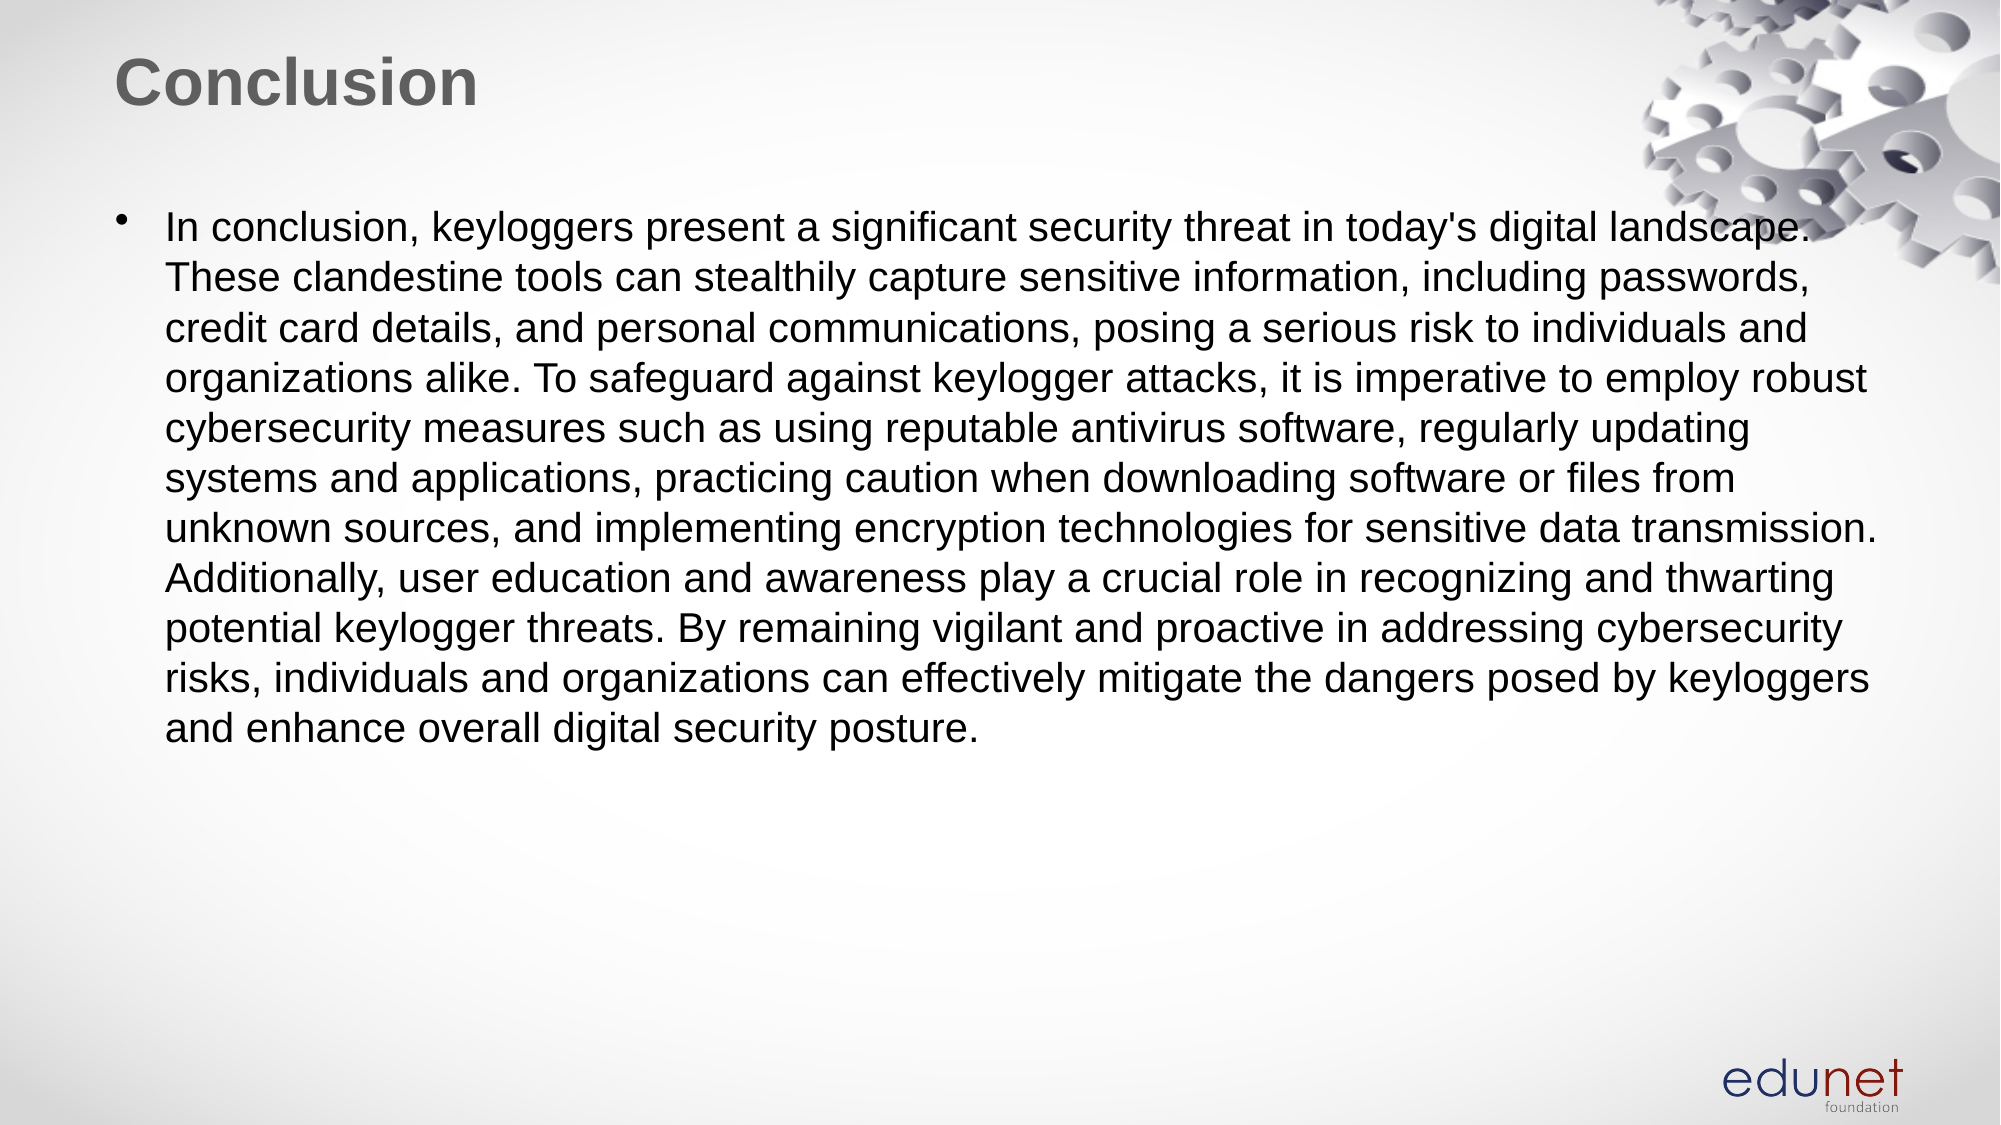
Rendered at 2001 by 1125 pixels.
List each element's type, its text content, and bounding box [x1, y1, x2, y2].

title Conclusion [99, 30, 1901, 127]
picture [0, 0, 2000, 1125]
list In conclusion, keyloggers present a significant security threat in today's digital landscape. These clandestine tools can stealthily capture sensitive information, including passwords, credit card details, and personal communications, posing a serious risk to individuals and organizations alike. To safeguard against keylogger attacks, it is imperative to employ robust cybersecurity measures such as using reputable antivirus software, regularly updating systems and applications, practicing caution when downloading software or files from unknown sources, and implementing encryption technologies for sensitive data transmission. Additionally, user education and awareness play a crucial role in recognizing and thwarting potential keylogger threats. By remaining vigilant and proactive in addressing cybersecurity risks, individuals and organizations can effectively mitigate the dangers posed by keyloggers and enhance overall digital security posture. [99, 192, 1901, 1006]
